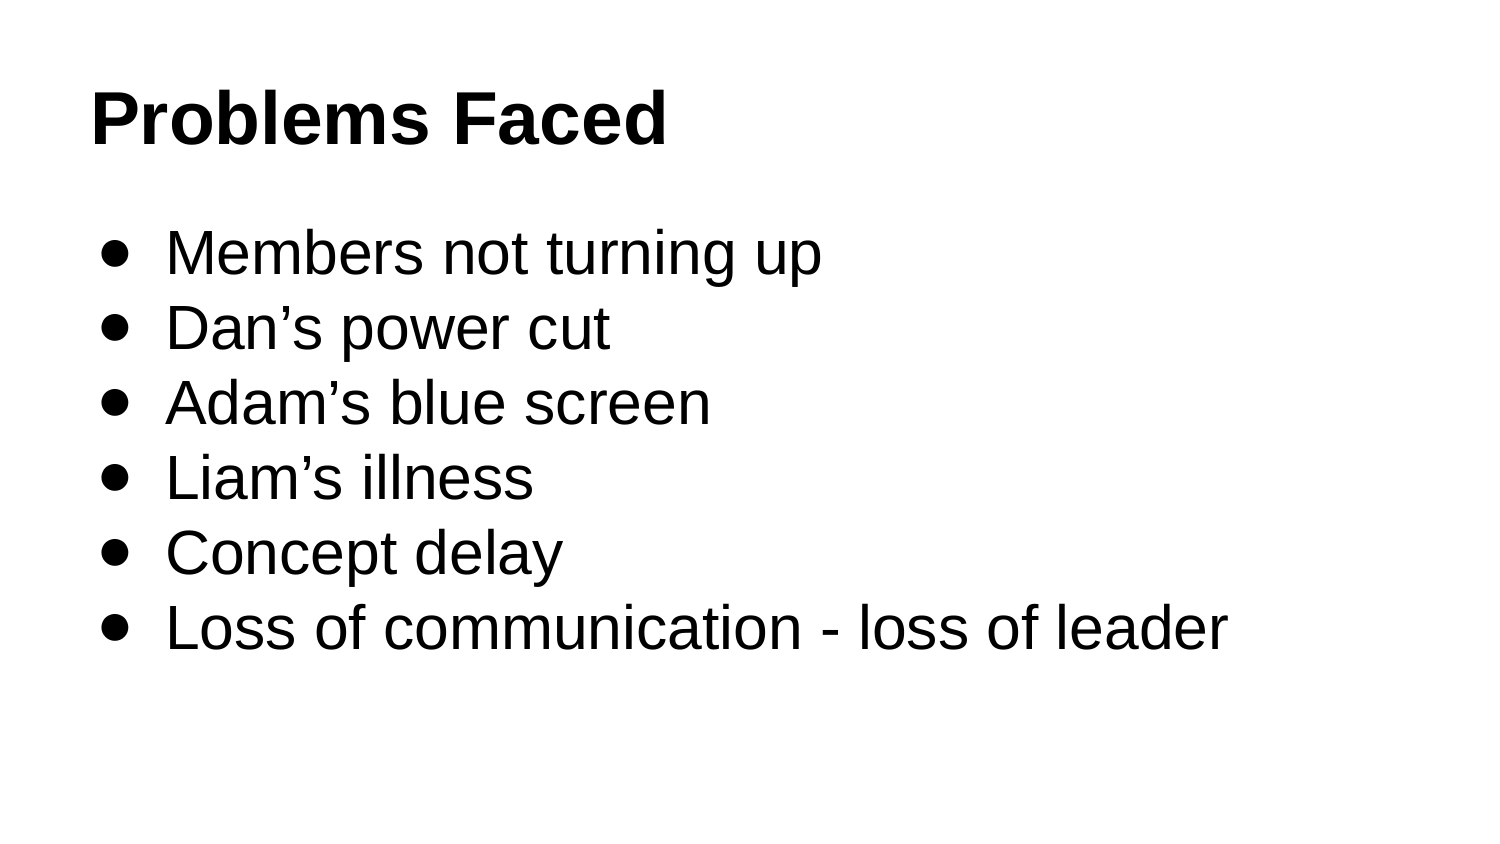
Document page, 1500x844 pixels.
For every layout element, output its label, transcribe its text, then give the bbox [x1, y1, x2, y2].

title Problems Faced [75, 33, 1425, 175]
list Members not turning up Dan’s power cut Adam’s blue screen Liam’s illness Concept delay Loss of communication - loss of leader [75, 196, 1425, 808]
